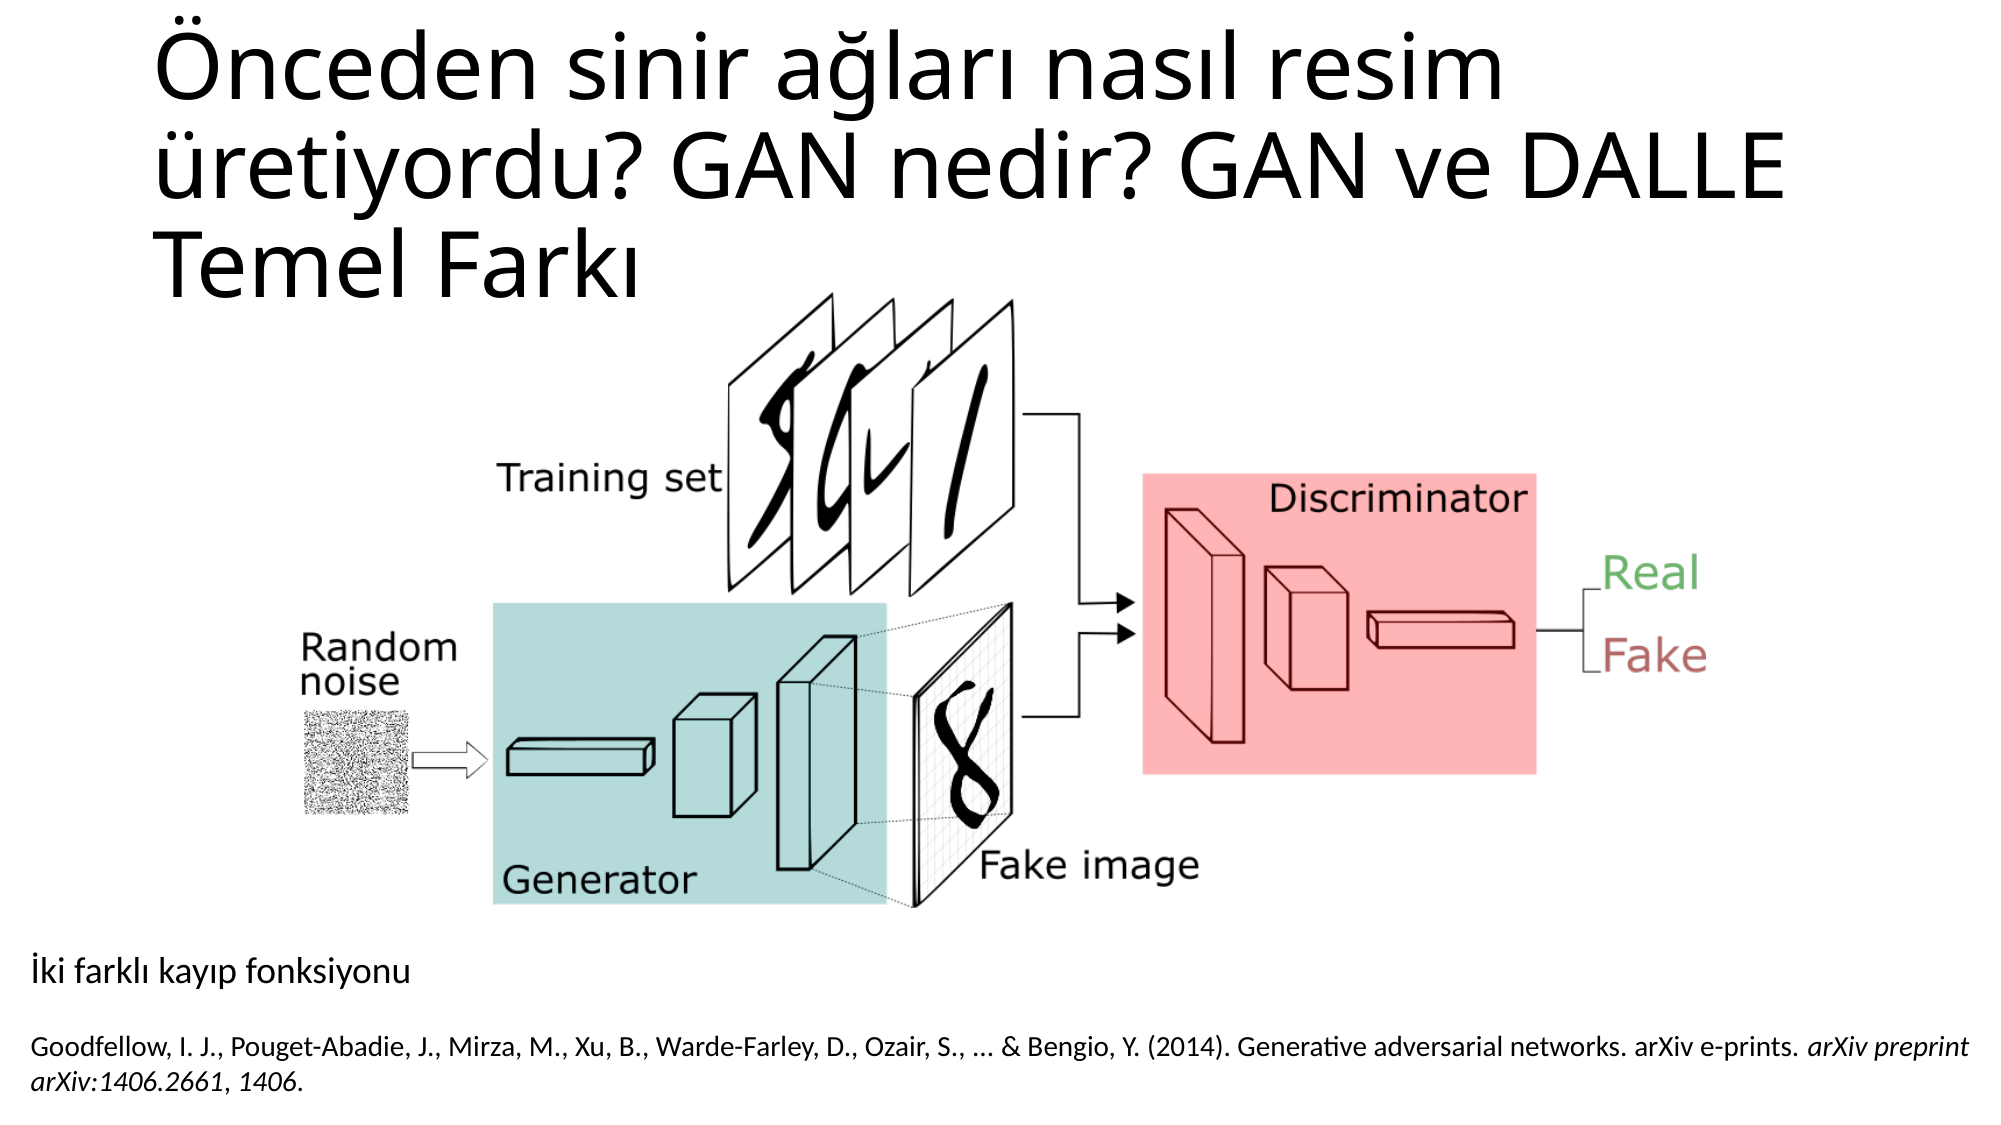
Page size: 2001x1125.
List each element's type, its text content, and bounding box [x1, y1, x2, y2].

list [294, 292, 1706, 908]
text_box İki farklı kayıp fonksiyonu [15, 938, 2000, 999]
title Önceden sinir ağları nasıl resim üretiyordu? GAN nedir? GAN ve DALLE Temel Farkı [137, 59, 1863, 278]
text_box Goodfellow, I. J., Pouget-Abadie, J., Mirza, M., Xu, B., Warde-Farley, D., Ozair, S., ... & Bengio, Y. (2014). Generative adversarial networks. arXiv e-prints. arXiv preprint arXiv:1406.2661, 1406. [15, 1019, 2000, 1105]
